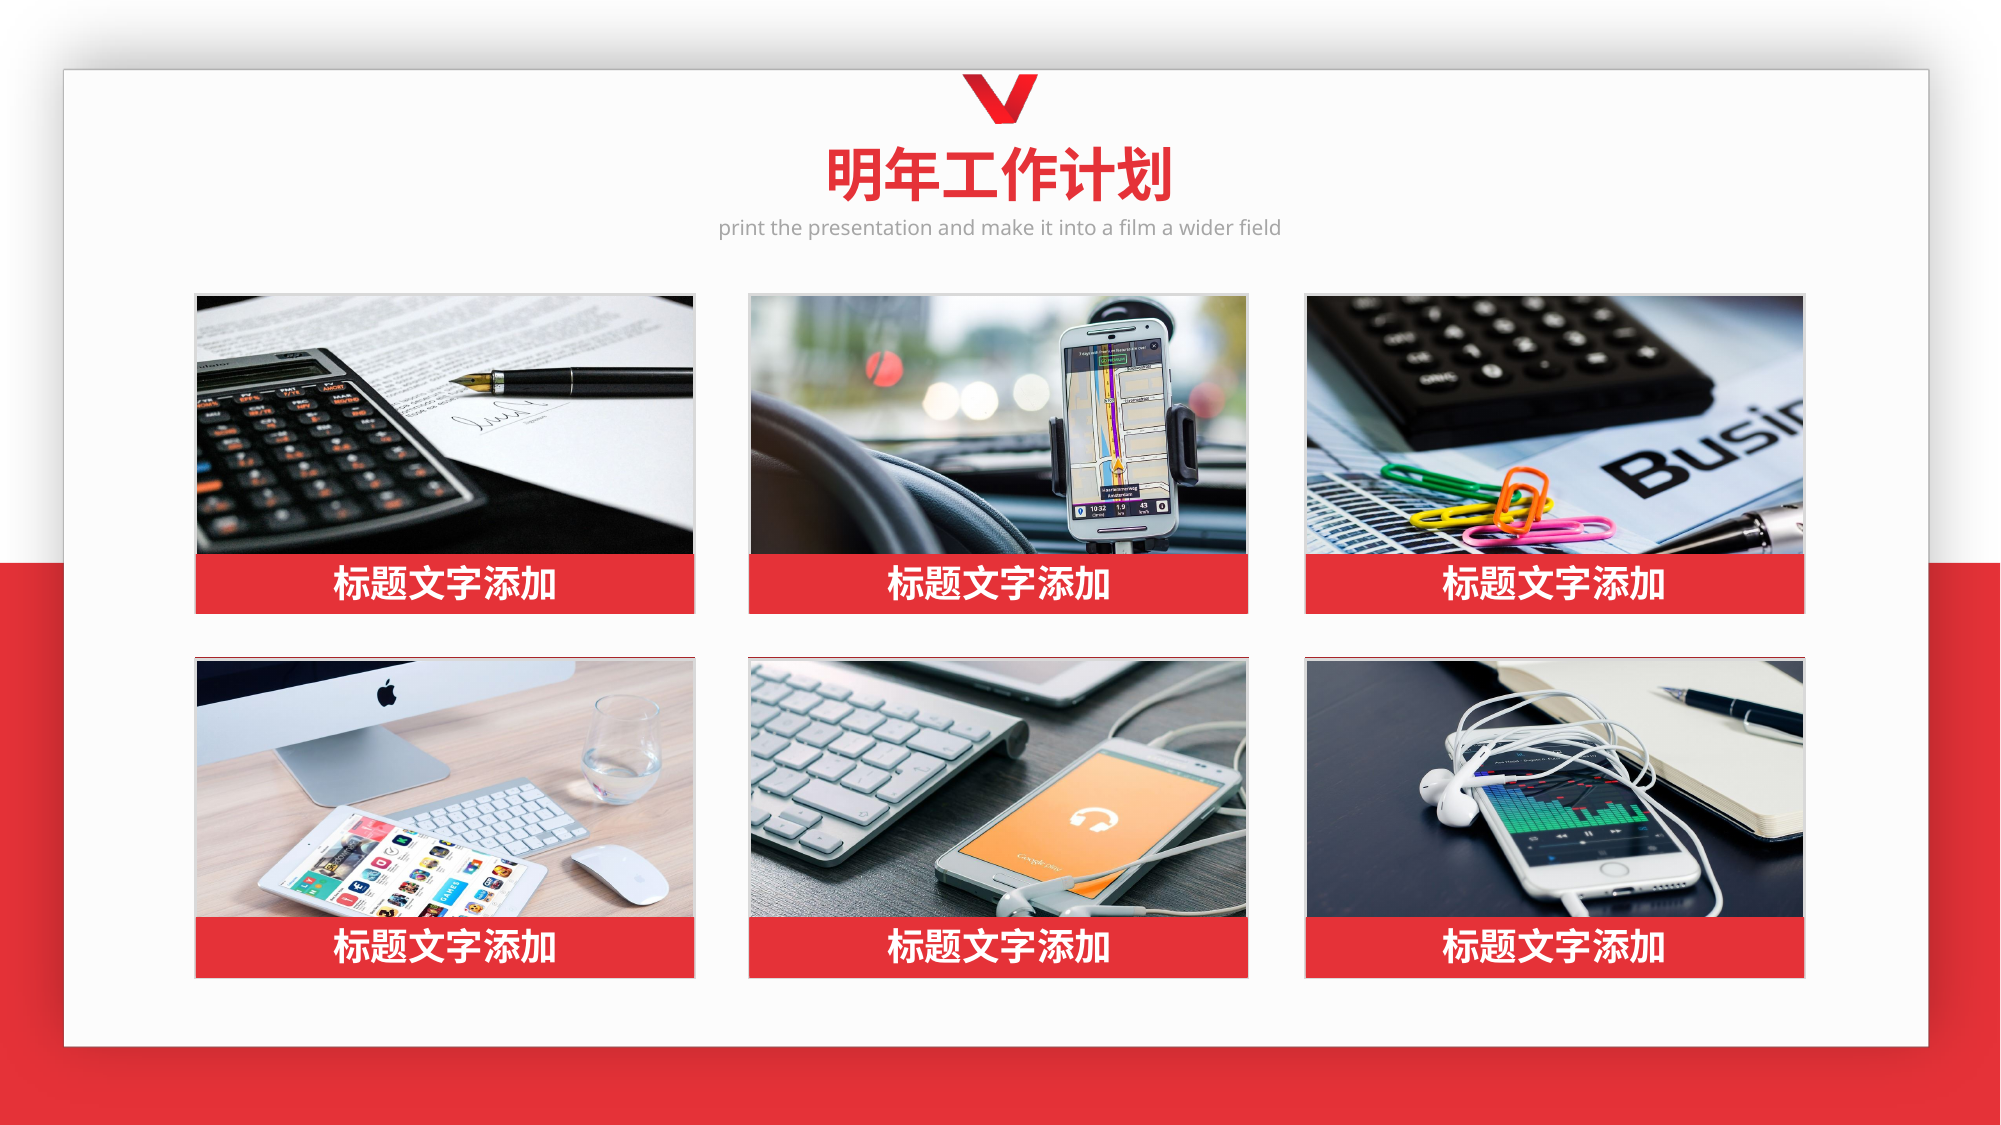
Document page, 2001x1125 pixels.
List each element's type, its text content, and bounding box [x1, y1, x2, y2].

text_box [195, 657, 695, 978]
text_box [749, 294, 1248, 614]
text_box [1305, 657, 1805, 978]
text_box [749, 657, 1248, 978]
text_box 明年工作计划 [810, 130, 1190, 207]
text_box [1305, 294, 1805, 614]
picture [0, 0, 1999, 1122]
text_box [195, 294, 695, 614]
text_box print the presentation and make it into a film a wider field [675, 207, 1325, 248]
